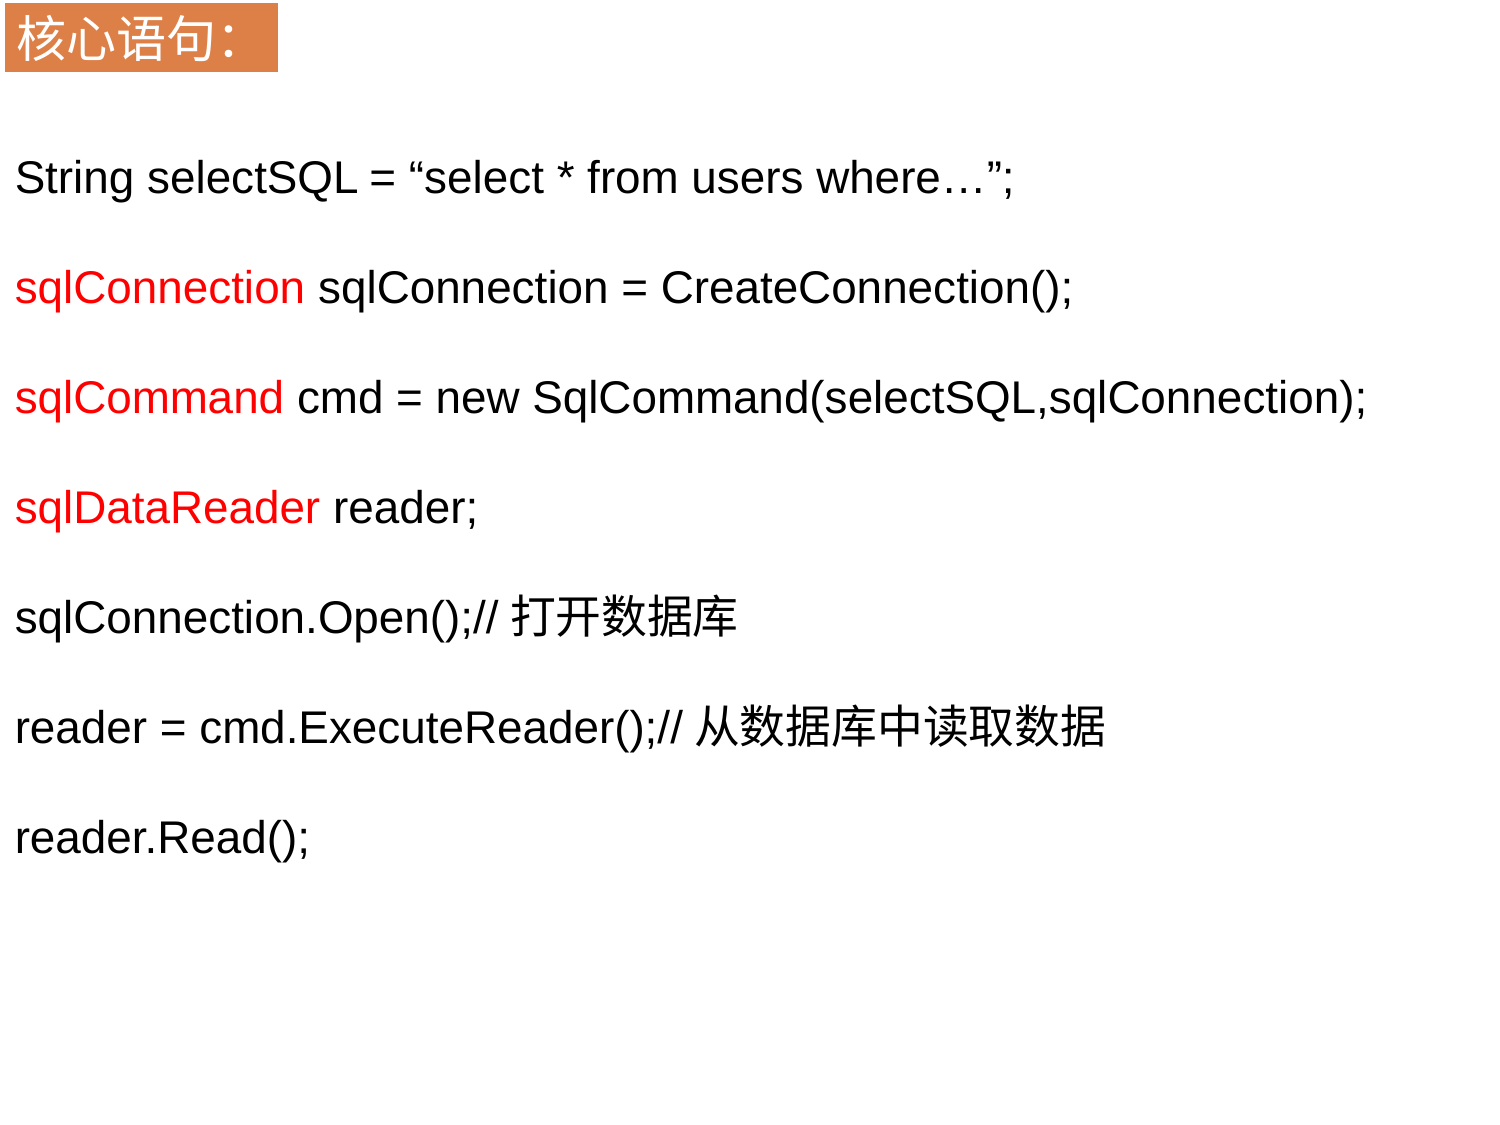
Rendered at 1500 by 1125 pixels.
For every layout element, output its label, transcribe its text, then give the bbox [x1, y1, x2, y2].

text_box String selectSQL = “select * from users where…”; sqlConnection sqlConnection = CreateConnection(); sqlCommand cmd = new SqlCommand(selectSQL,sqlConnection); sqlDataReader reader; sqlConnection.Open();//打开数据库 reader = cmd.ExecuteReader();//从数据库中读取数据 reader.Read(); [0, 140, 1500, 1045]
text_box 核心语句： [0, 0, 284, 78]
